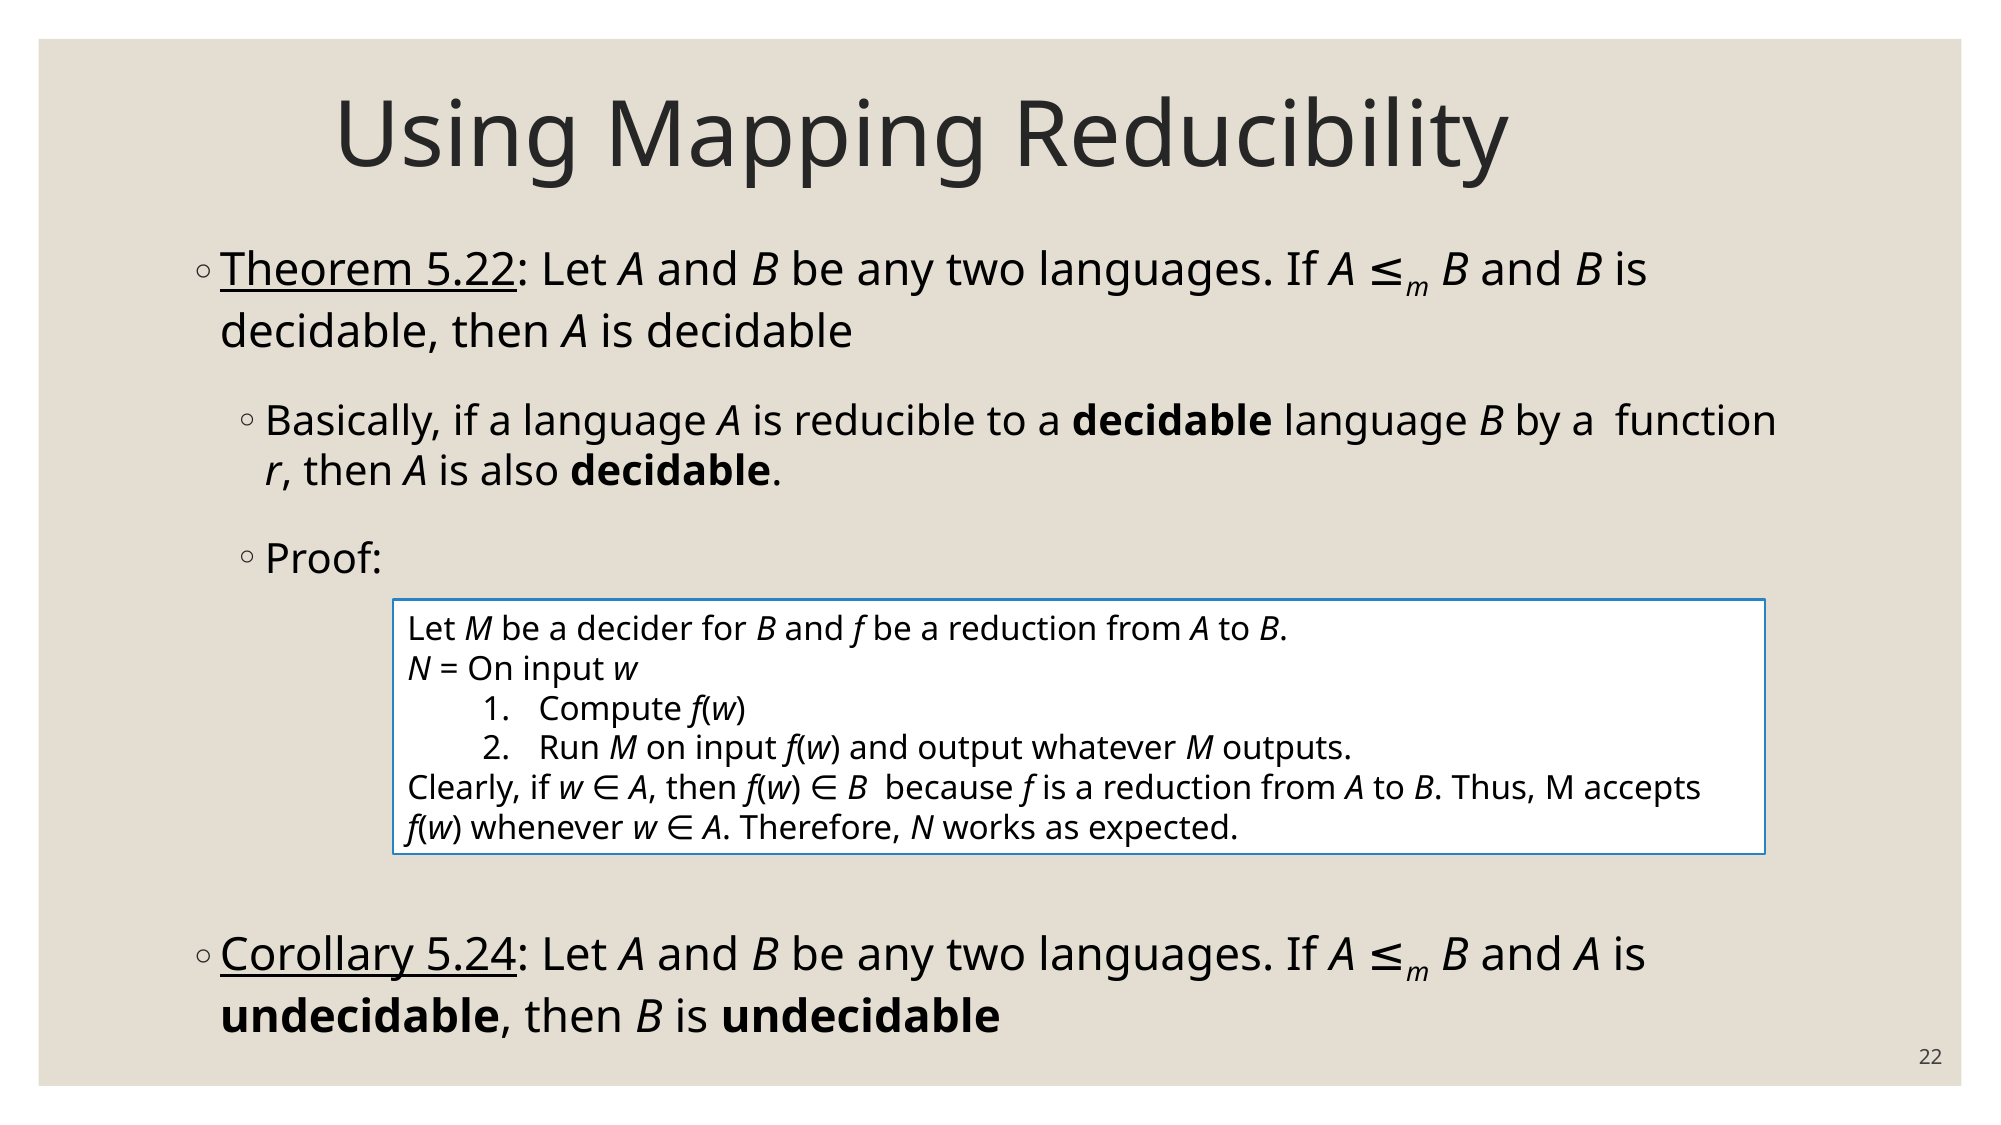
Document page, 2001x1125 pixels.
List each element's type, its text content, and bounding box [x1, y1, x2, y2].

slide_number 22 [1717, 1034, 1958, 1080]
title Using Mapping Reducibility [318, 54, 1677, 220]
list Theorem 5.22: Let A and B be any two languages. If A ≤m B and B is decidable, then A is decidable Basically, if a language A is reducible to a decidable language B by a function r, then A is also decidable. Proof: Corollary 5.24: Let A and B be any two languages. If A ≤m B and A is undecidable, then B is undecidable [174, 231, 1825, 1058]
text_box Let M be a decider for B and f be a reduction from A to B. N = On input w Compute f(w) Run M on input f(w) and output whatever M outputs. Clearly, if w ∈ A, then f(w) ∈ B because f is a reduction from A to B. Thus, M accepts f(w) whenever w ∈ A. Therefore, N works as expected. [392, 598, 1766, 855]
